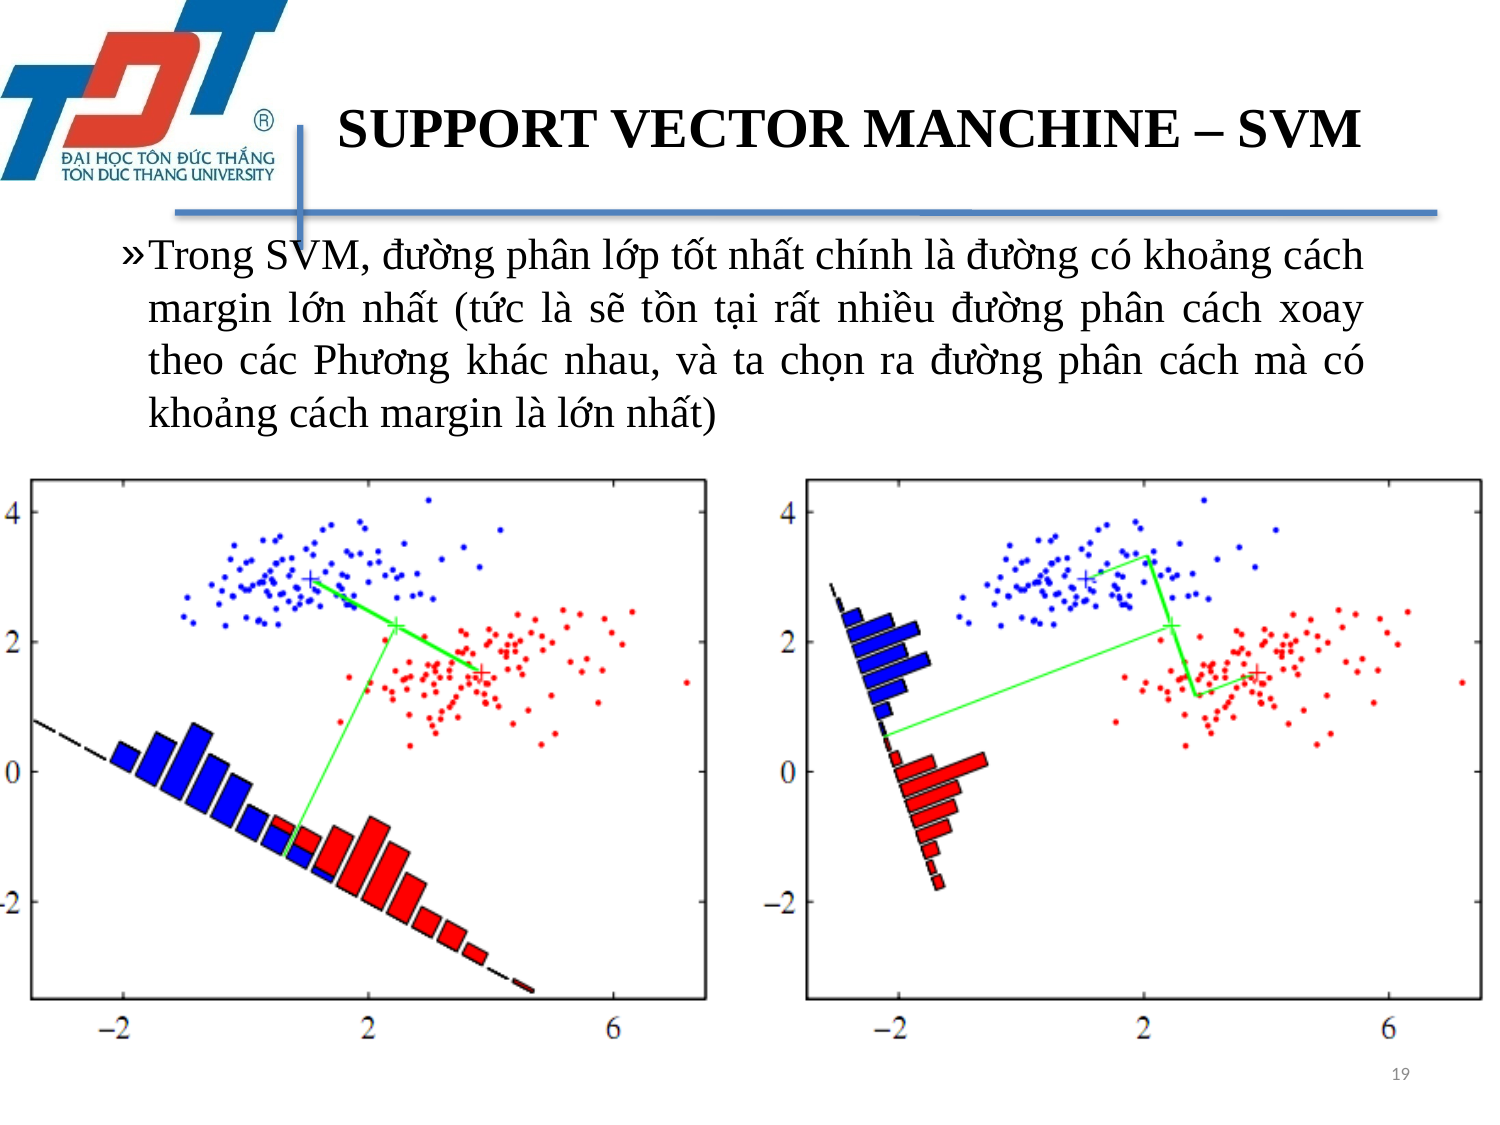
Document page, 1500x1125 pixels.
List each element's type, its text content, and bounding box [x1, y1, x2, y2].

picture [0, 459, 1500, 1053]
text_box Trong SVM, đường phân lớp tốt nhất chính là đường có khoảng cách margin lớn nhất (tức là sẽ tồn tại rất nhiều đường phân cách xoay theo các Phương khác nhau, và ta chọn ra đường phân cách mà có khoảng cách margin là lớn nhất) [0, 218, 1381, 458]
title SUPPORT VECTOR MANCHINE – SVM [174, 31, 1500, 219]
slide_number 19 [1074, 1060, 1425, 1103]
picture [0, 0, 288, 181]
